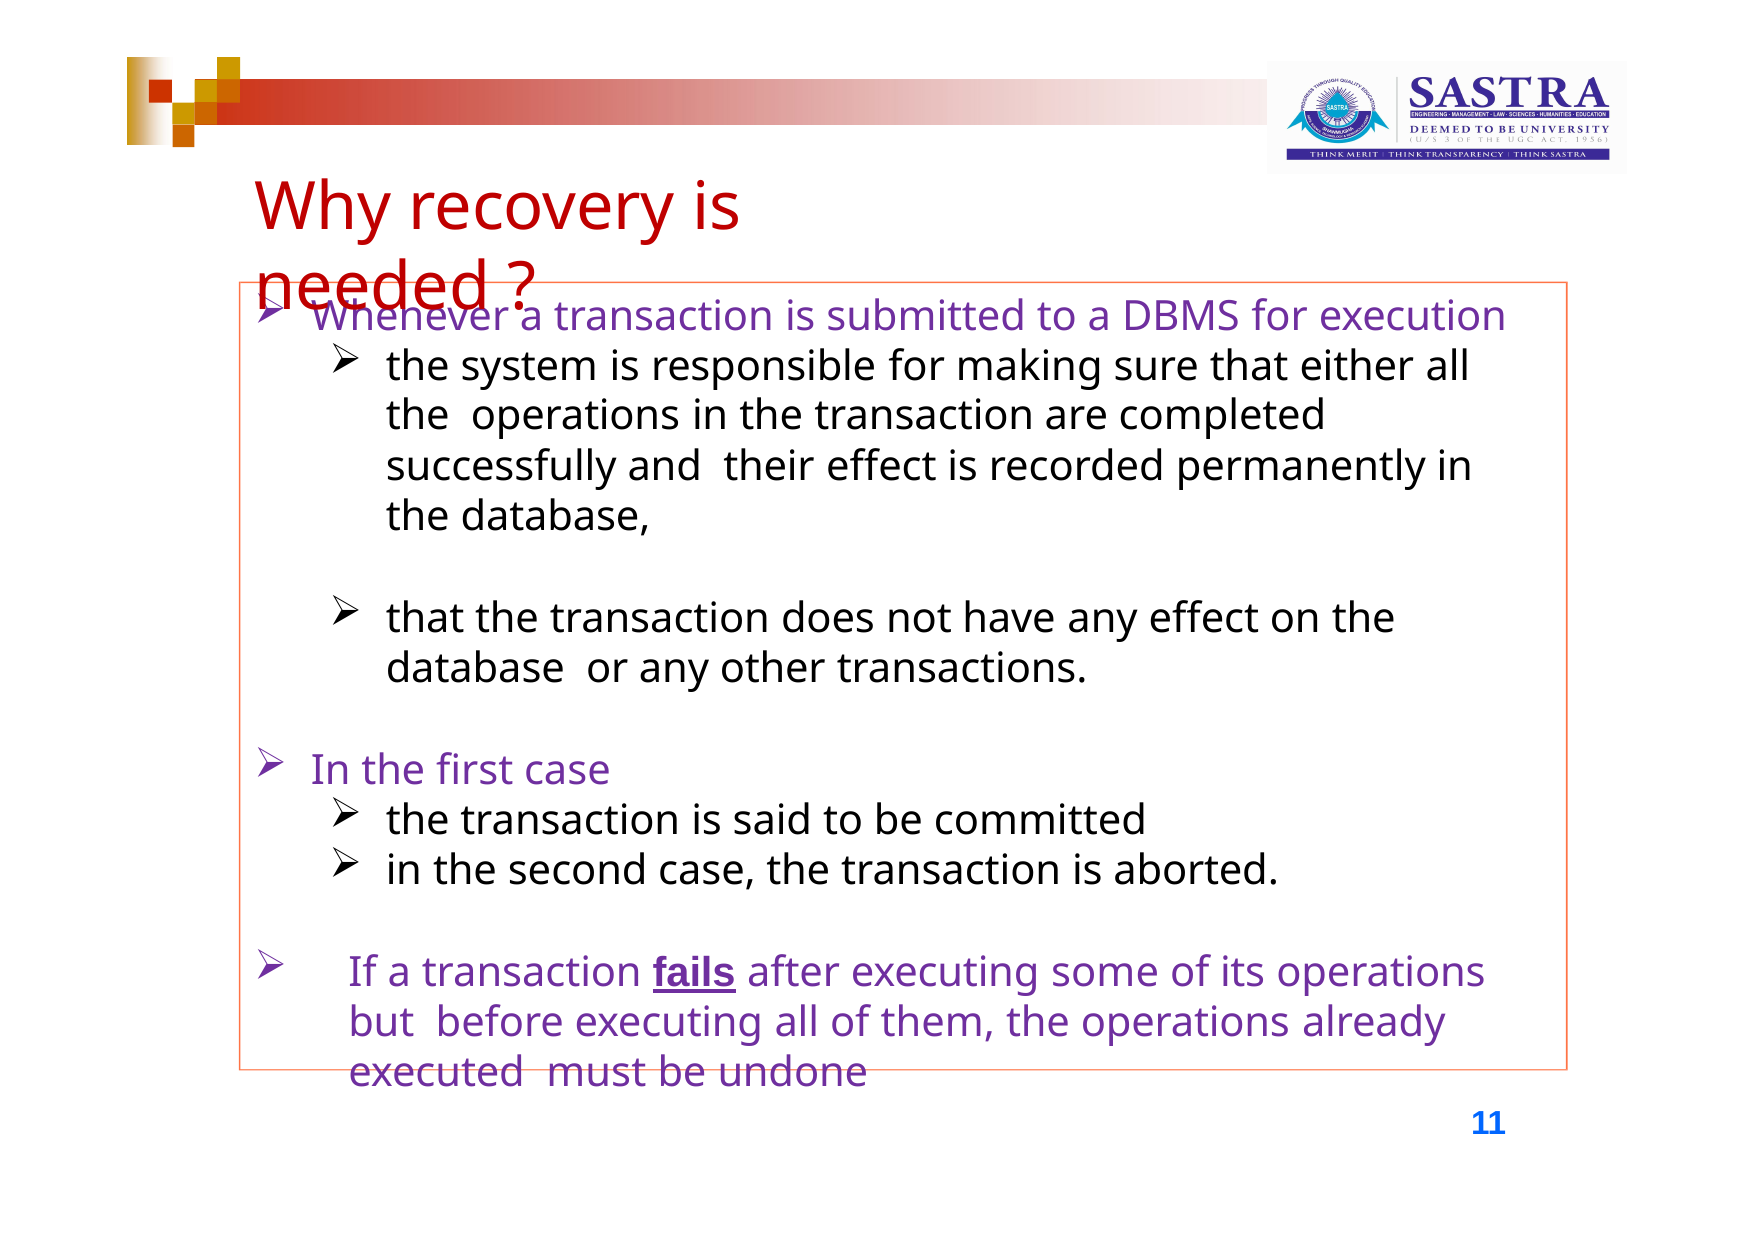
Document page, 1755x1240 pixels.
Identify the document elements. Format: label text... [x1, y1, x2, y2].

text_box [1026, 281, 1568, 1071]
slide_number 11 [1464, 1102, 1515, 1240]
text_box Whenever a transaction is submitted to a DBMS for execution the system is responsible for making sure that either all the operations in the transaction are completed successfully and their effect is recorded permanently in the database, that the transaction does not have any effect on the database or any other transactions. In the first case the transaction is said to be committed in the second case, the transaction is aborted. If a transaction fails after executing some of its operations but before executing all of them, the operations already executed must be undone [252, 286, 1517, 1095]
text_box [238, 281, 252, 1071]
picture [127, 57, 173, 145]
title Why recovery is needed ? [252, 160, 1026, 370]
picture [217, 61, 1628, 175]
